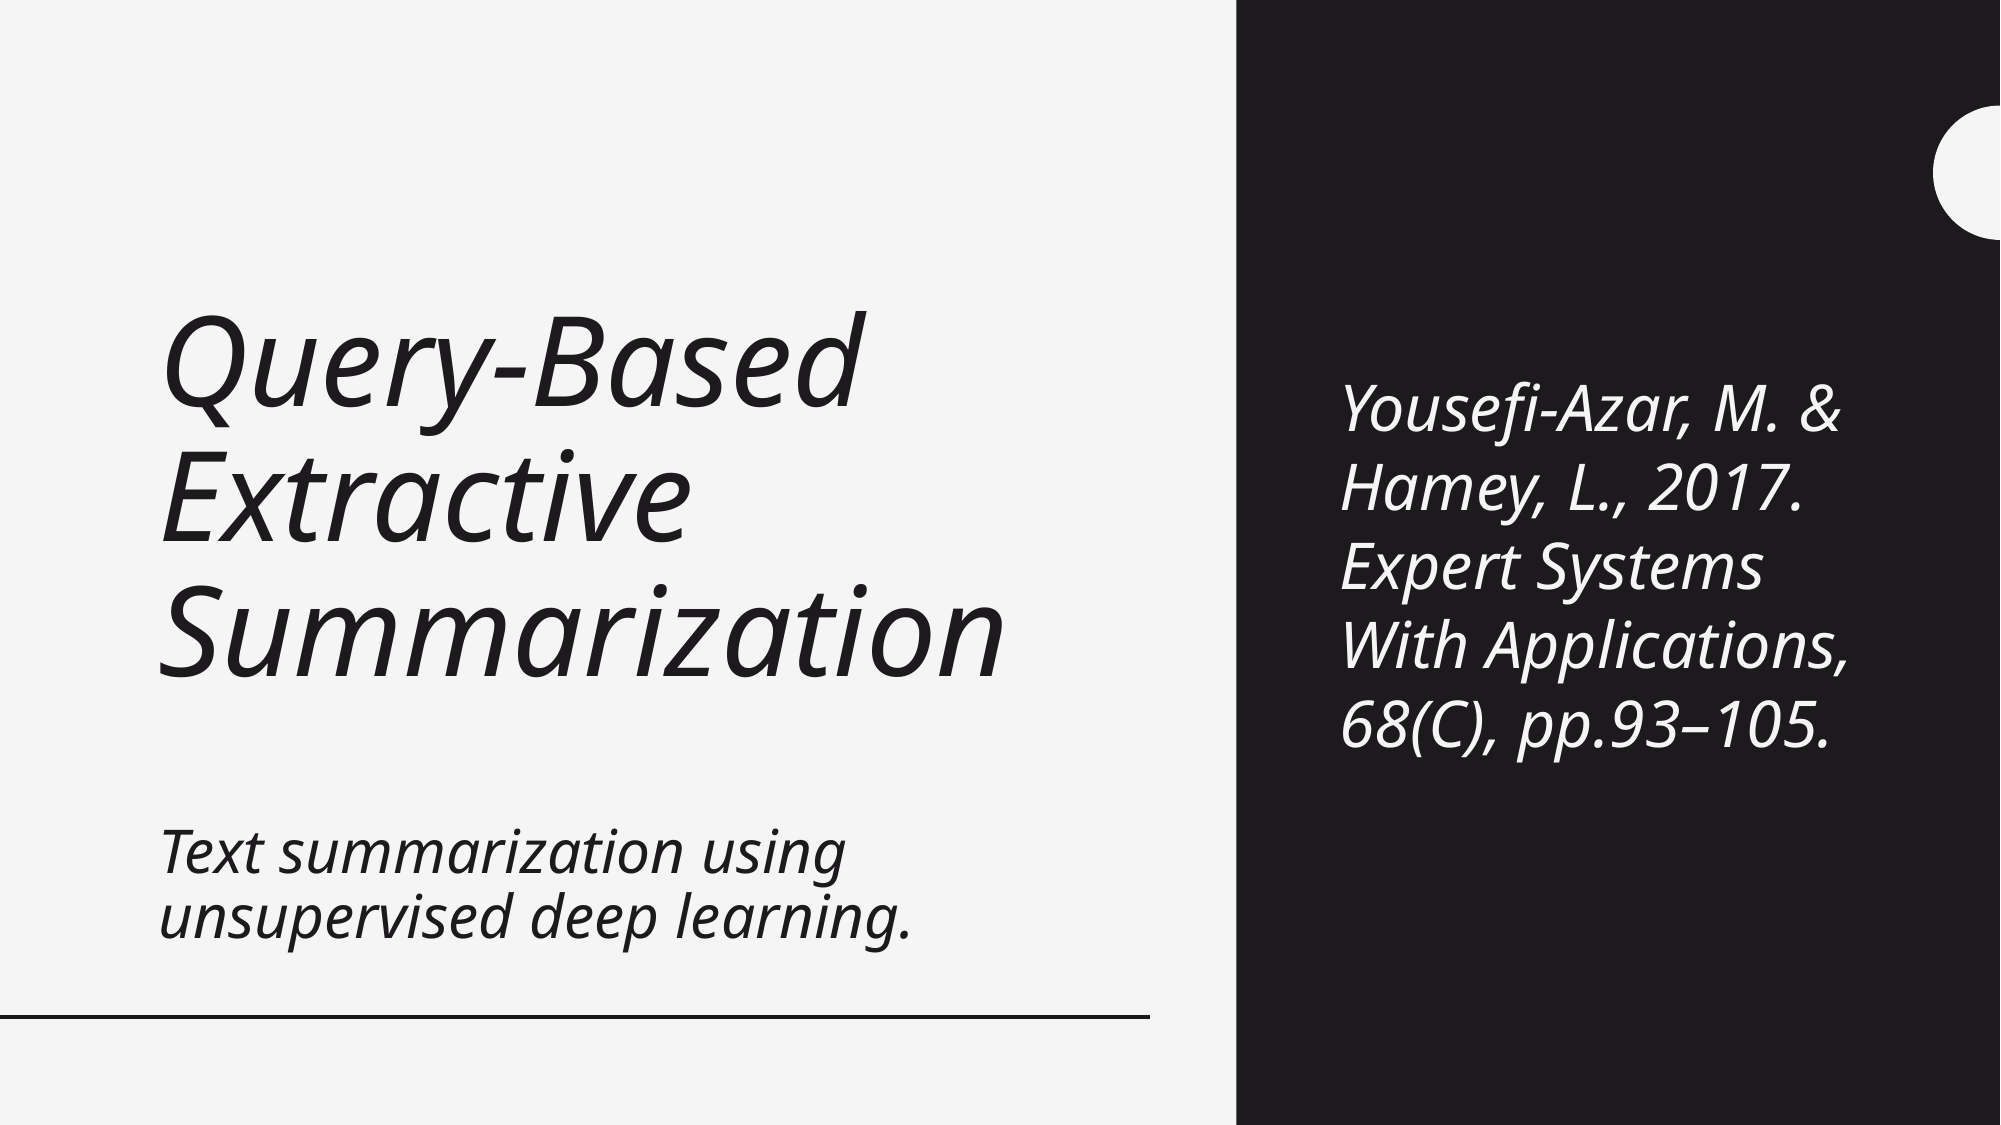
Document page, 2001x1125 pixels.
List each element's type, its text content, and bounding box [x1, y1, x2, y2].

text_box [0, 0, 1235, 1125]
text_box [1933, 105, 2000, 240]
text_box [1235, 0, 2000, 1125]
text_box Yousefi-Azar, M. & Hamey, L., 2017. Expert Systems With Applications, 68(C), pp.93–105. [1324, 105, 1895, 1021]
text_box Text summarization using unsupervised deep learning. [143, 808, 1150, 965]
title Query-Based Extractive Summarization [143, 105, 1150, 808]
